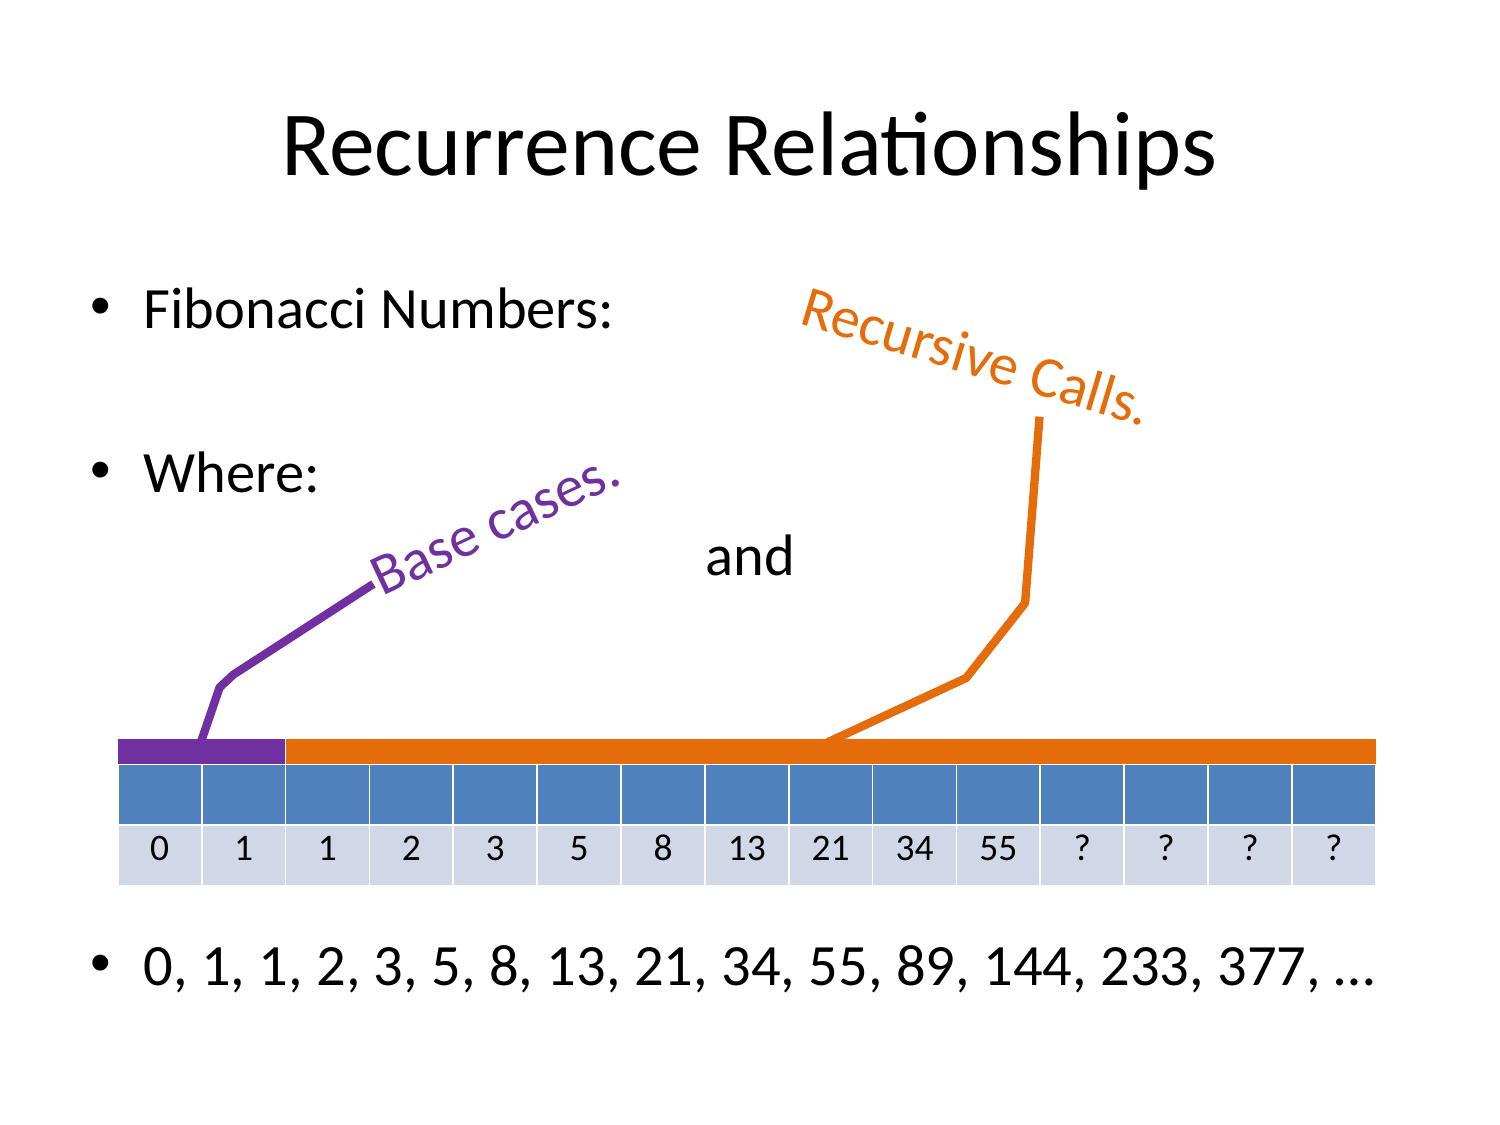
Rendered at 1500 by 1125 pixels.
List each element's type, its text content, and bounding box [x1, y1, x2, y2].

table_header [286, 765, 369, 824]
table_header [790, 765, 872, 824]
title Recurrence Relationships [75, 45, 1425, 233]
table_header [454, 765, 536, 824]
table_cell ? [1041, 826, 1123, 885]
table_header [1293, 765, 1375, 824]
table_cell 1 [203, 826, 285, 885]
table_cell 55 [957, 826, 1039, 885]
table_header [119, 765, 201, 824]
table_cell ? [1209, 826, 1291, 885]
table_cell 21 [790, 826, 872, 885]
table_header [957, 765, 1039, 824]
table_header [1209, 765, 1291, 824]
text_box [118, 582, 375, 764]
table_header [706, 765, 788, 824]
table_header [1041, 765, 1123, 824]
table_cell 0 [119, 826, 201, 885]
table_header [370, 765, 452, 824]
table_cell 13 [706, 826, 788, 885]
table_cell 1 [286, 826, 369, 885]
table_header [538, 765, 620, 824]
table_cell ? [1125, 826, 1207, 885]
text_box Recursive Calls. [778, 256, 1178, 451]
table_cell 34 [873, 826, 956, 885]
table_cell 8 [622, 826, 704, 885]
table_cell 3 [454, 826, 536, 885]
table_cell ? [1293, 826, 1375, 885]
table_header [1125, 765, 1207, 824]
table_header [622, 765, 704, 824]
table_cell 2 [370, 826, 452, 885]
text_box [286, 416, 1376, 764]
table_cell 5 [538, 826, 620, 885]
text_box Base cases. [341, 417, 646, 621]
table_header [873, 765, 956, 824]
table_header [203, 765, 285, 824]
